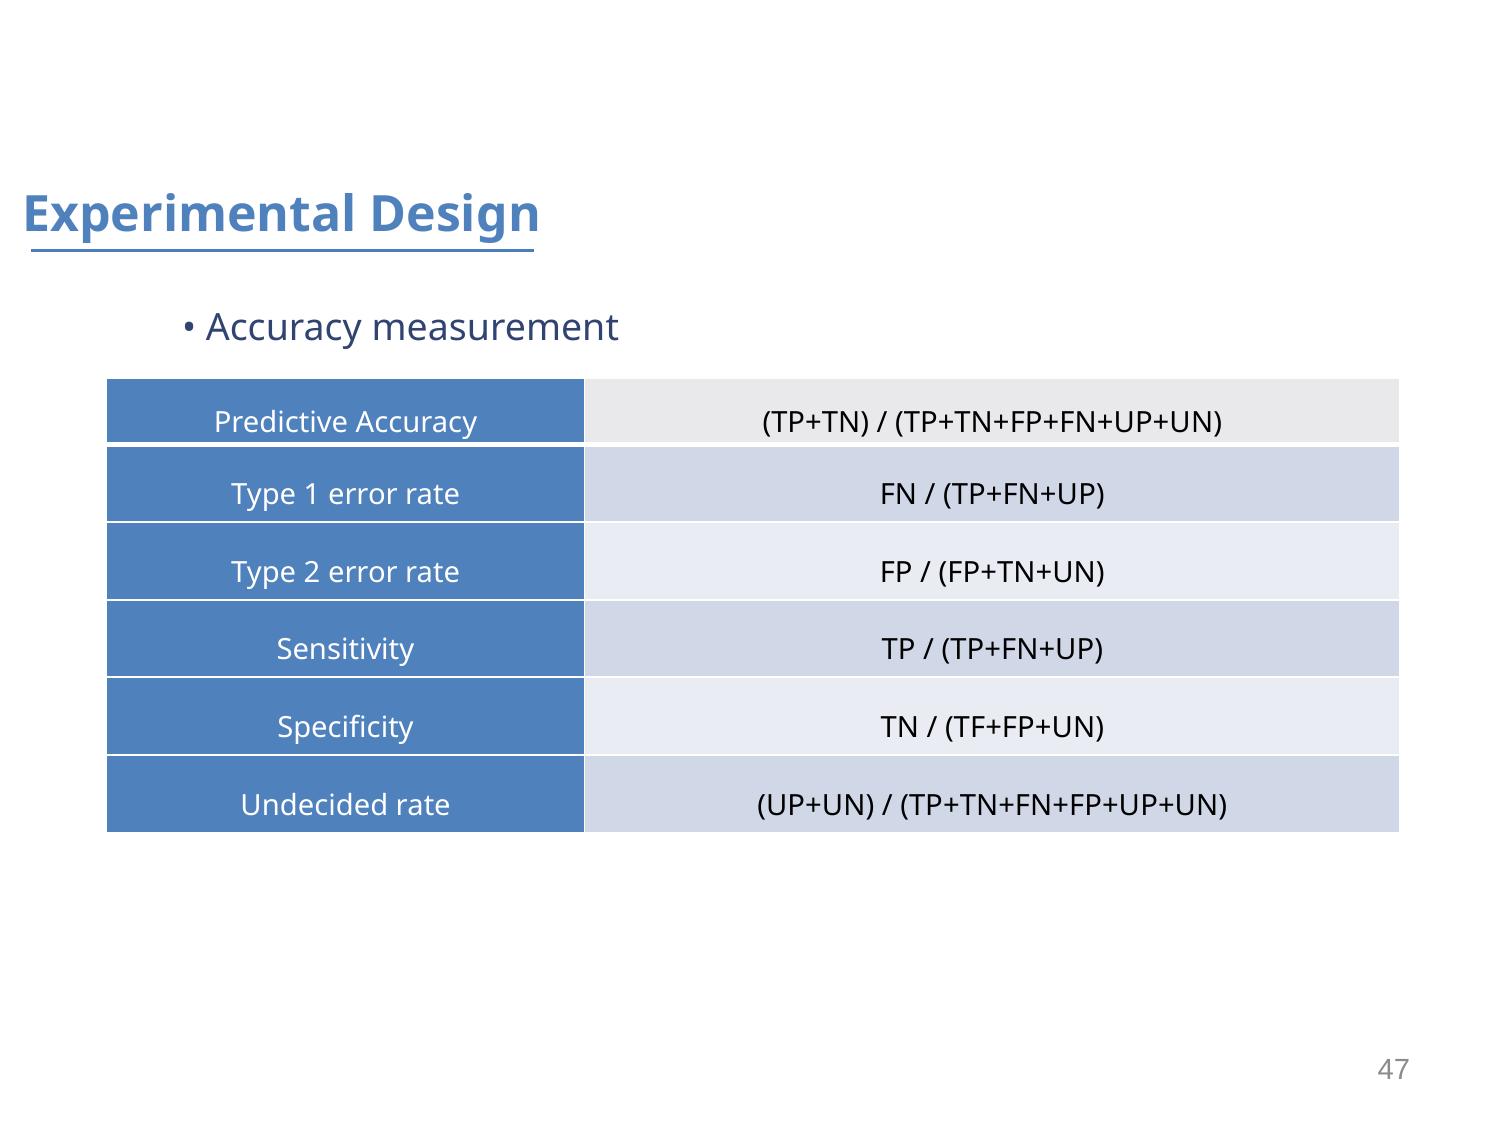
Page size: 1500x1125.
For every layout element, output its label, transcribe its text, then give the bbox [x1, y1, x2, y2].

table_cell Type 2 error rate [107, 523, 584, 599]
text_box • Accuracy measurement [167, 295, 635, 356]
table_cell Type 1 error rate [107, 447, 584, 521]
table_cell FP / (FP+TN+UN) [585, 523, 1399, 599]
table_cell FN / (TP+FN+UP) [585, 447, 1399, 521]
table_cell TN / (TF+FP+UN) [585, 678, 1399, 754]
table_cell Specificity [107, 678, 584, 754]
table_cell Undecided rate [107, 756, 584, 832]
text_box 47 [1074, 1042, 1425, 1103]
text_box Experimental Design [7, 174, 556, 250]
table_cell Sensitivity [107, 601, 584, 676]
table_cell (UP+UN) / (TP+TN+FN+FP+UP+UN) [585, 756, 1399, 832]
table_cell TP / (TP+FN+UP) [585, 601, 1399, 676]
table_header (TP+TN) / (TP+TN+FP+FN+UP+UN) [585, 379, 1399, 442]
table_header Predictive Accuracy [107, 379, 584, 442]
